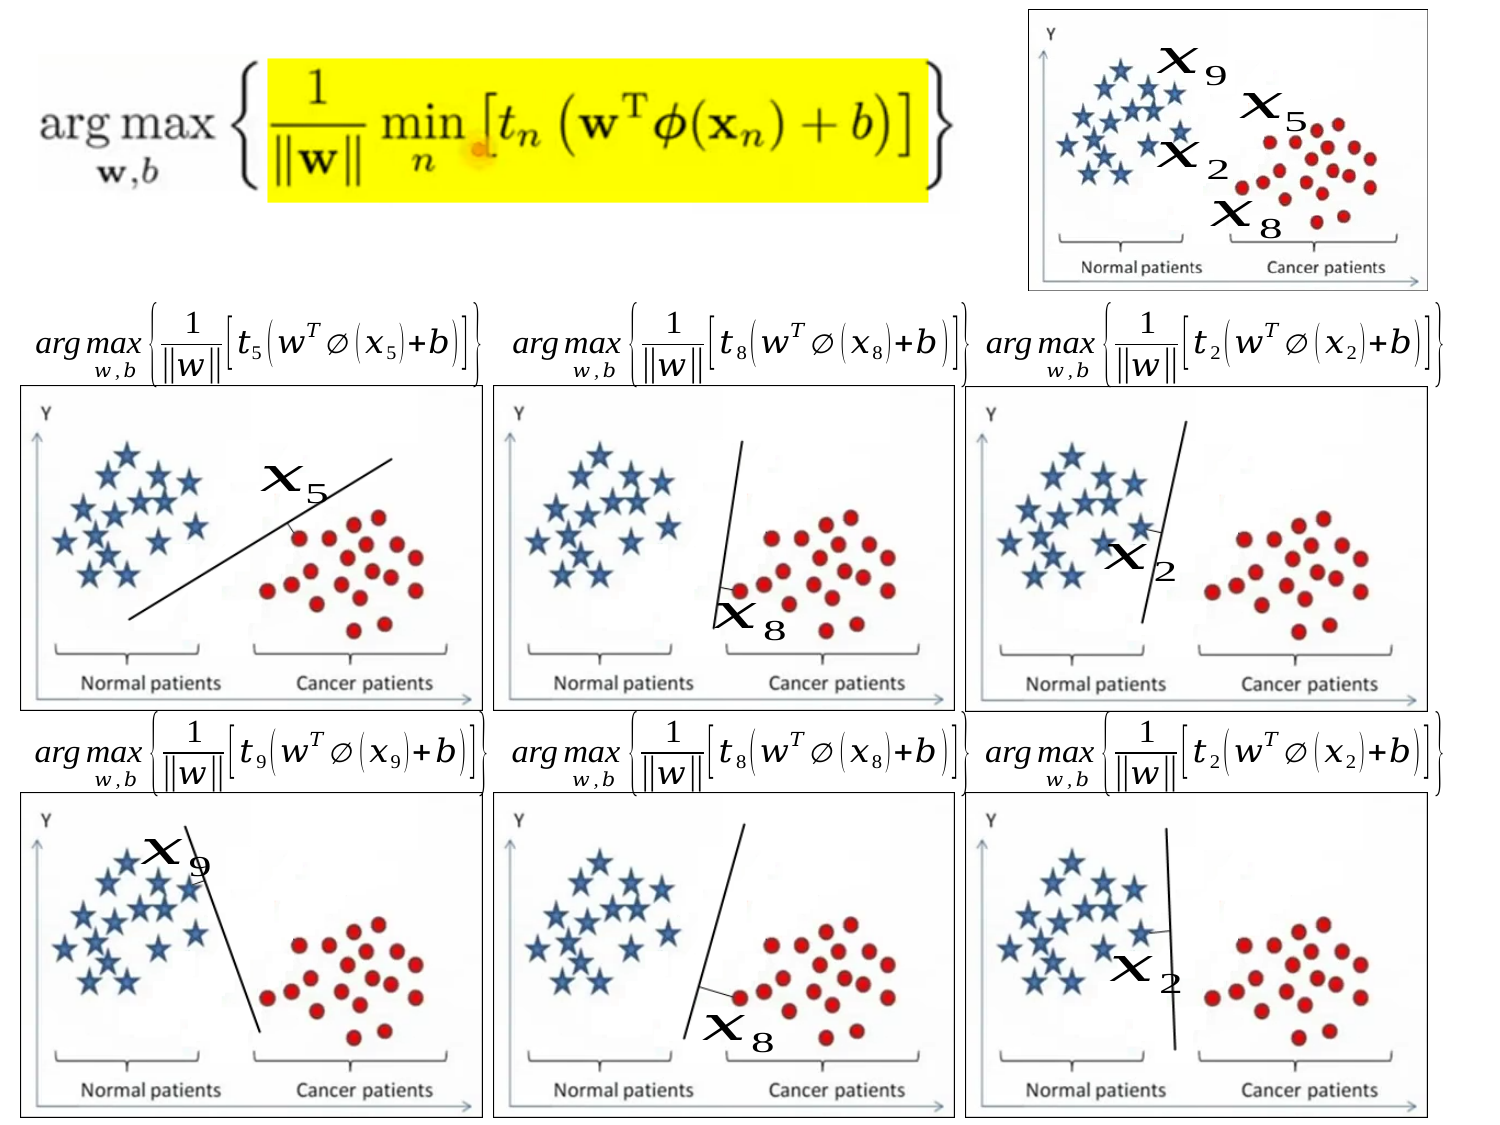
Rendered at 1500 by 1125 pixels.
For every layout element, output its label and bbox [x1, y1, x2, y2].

picture [37, 54, 961, 215]
picture [493, 792, 956, 1118]
picture [965, 792, 1428, 1118]
picture [20, 385, 483, 711]
picture [20, 792, 483, 1118]
picture [493, 385, 956, 711]
picture [1028, 9, 1428, 291]
picture [965, 386, 1428, 712]
